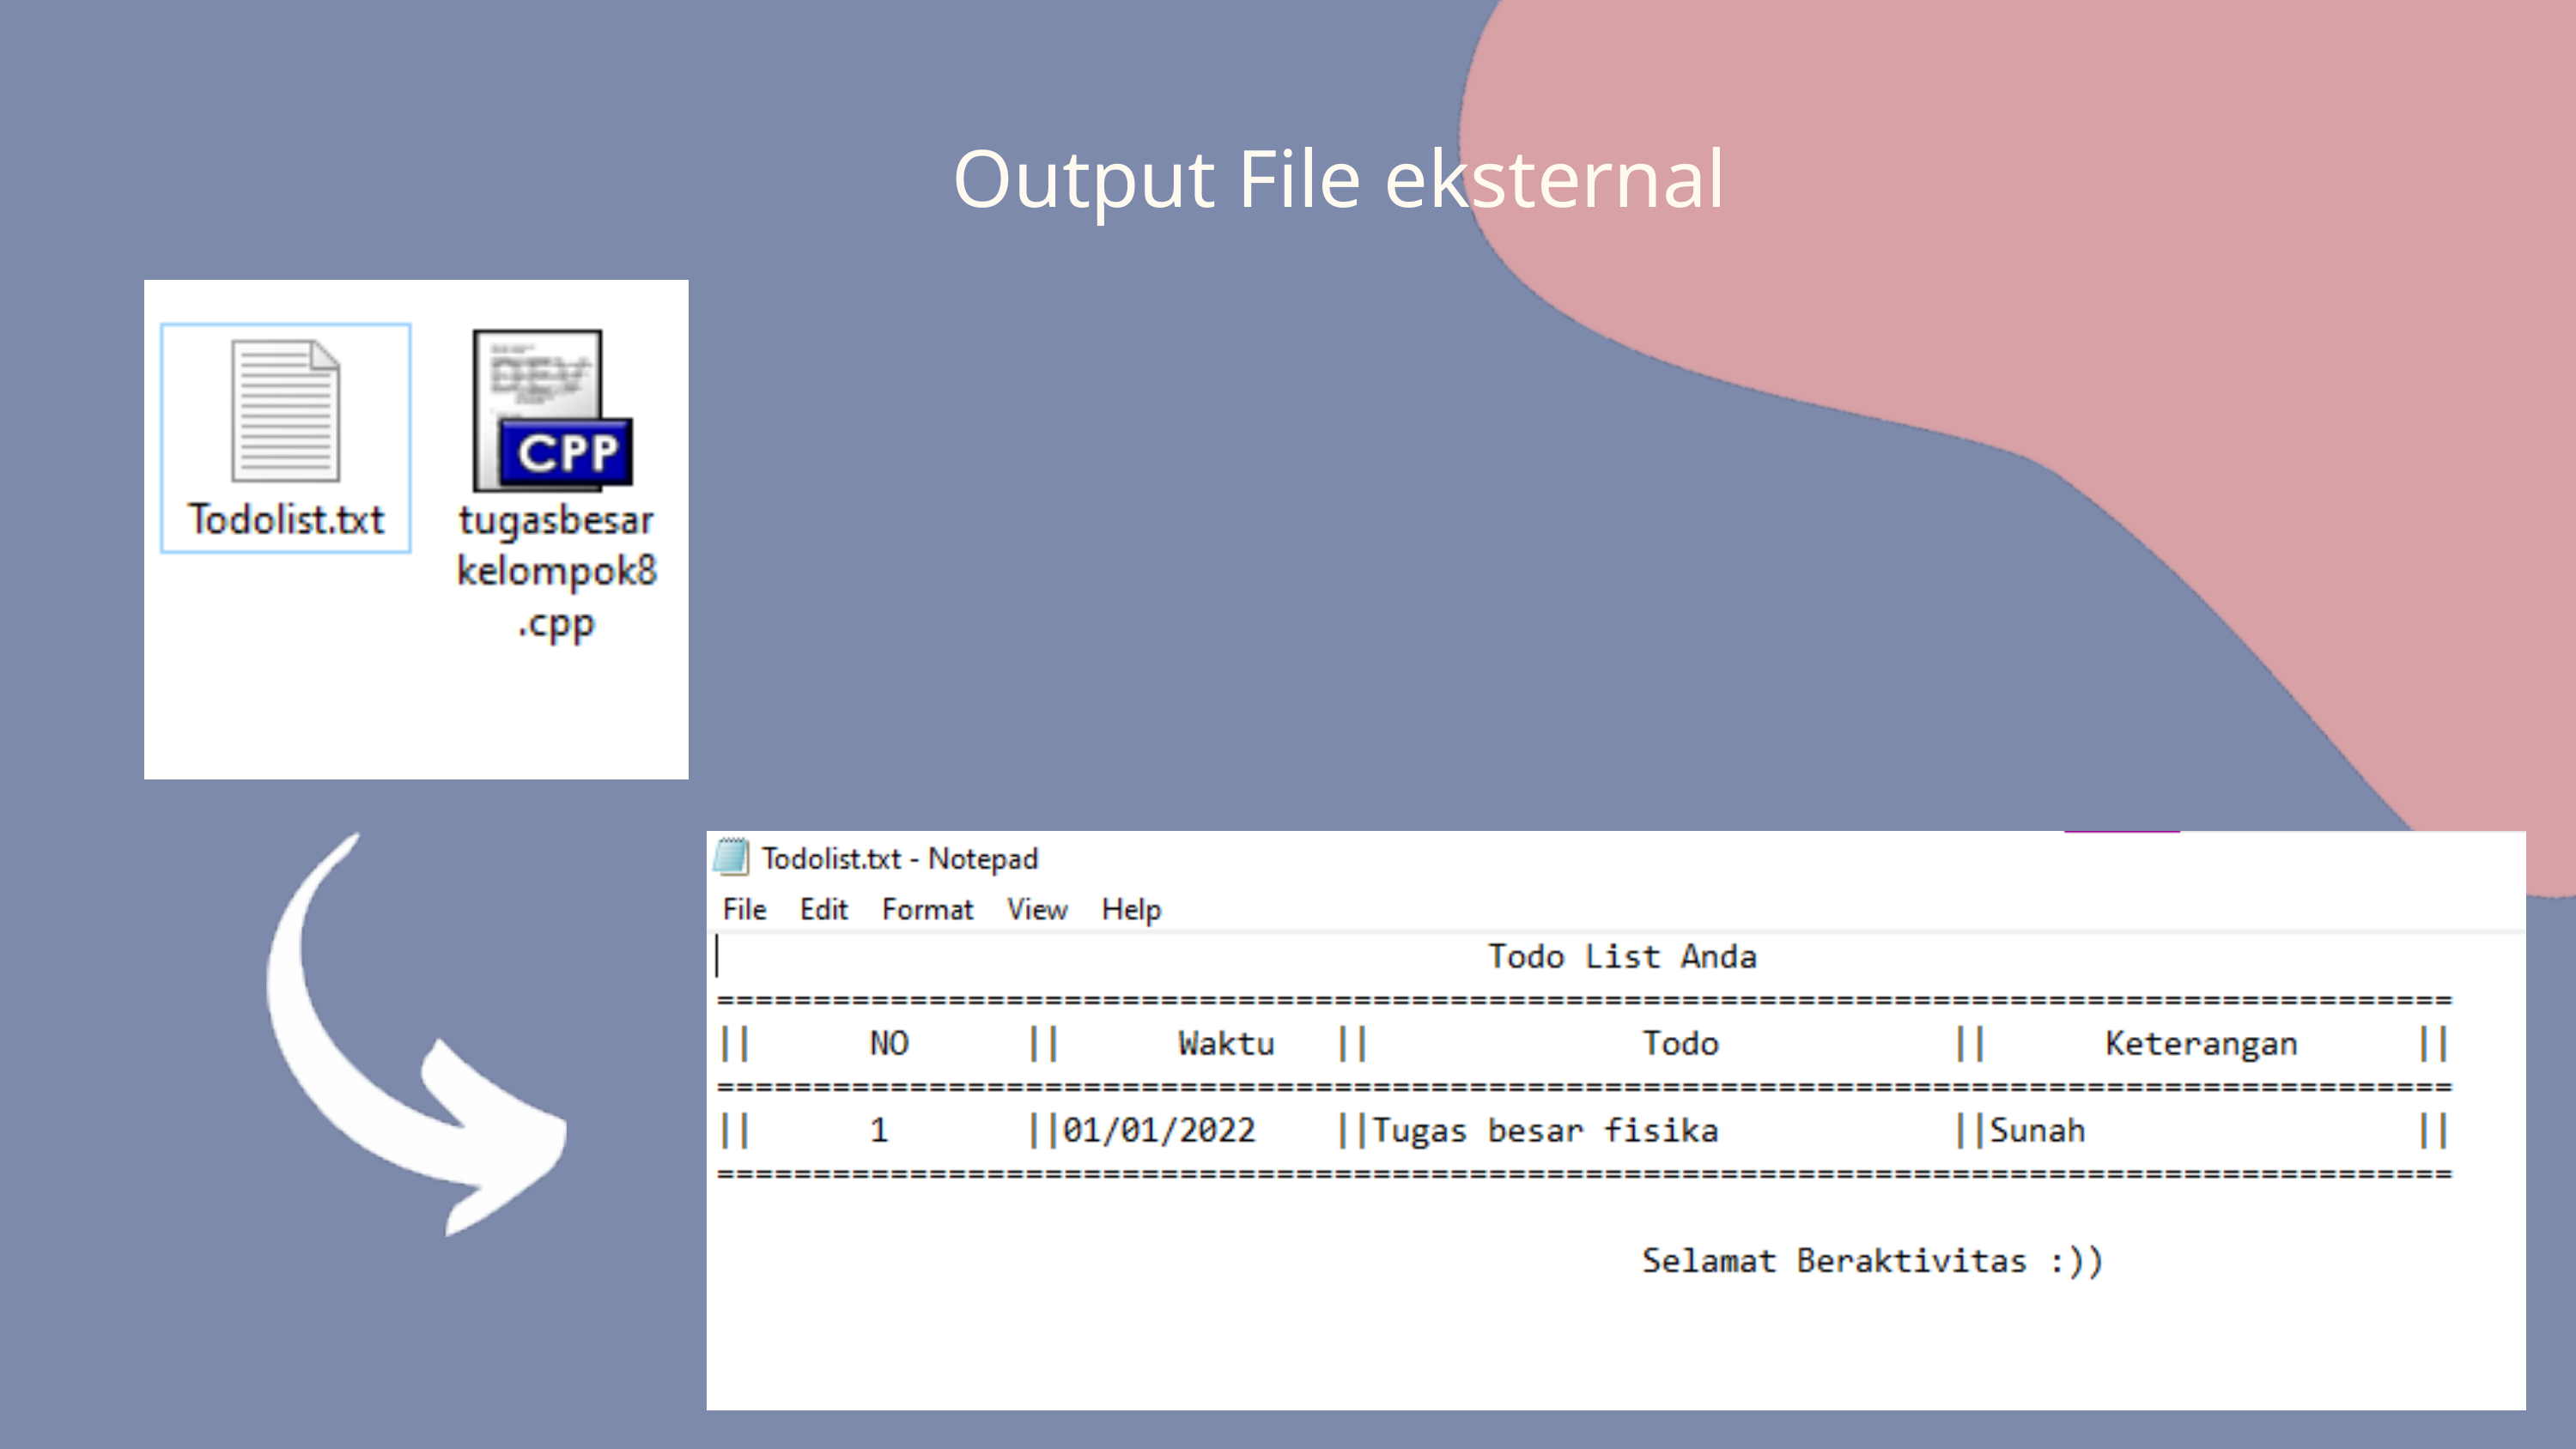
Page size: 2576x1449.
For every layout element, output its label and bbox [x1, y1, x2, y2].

picture [213, 833, 620, 1235]
picture [707, 0, 2576, 1410]
text_box [951, 124, 1832, 360]
picture [144, 280, 689, 779]
